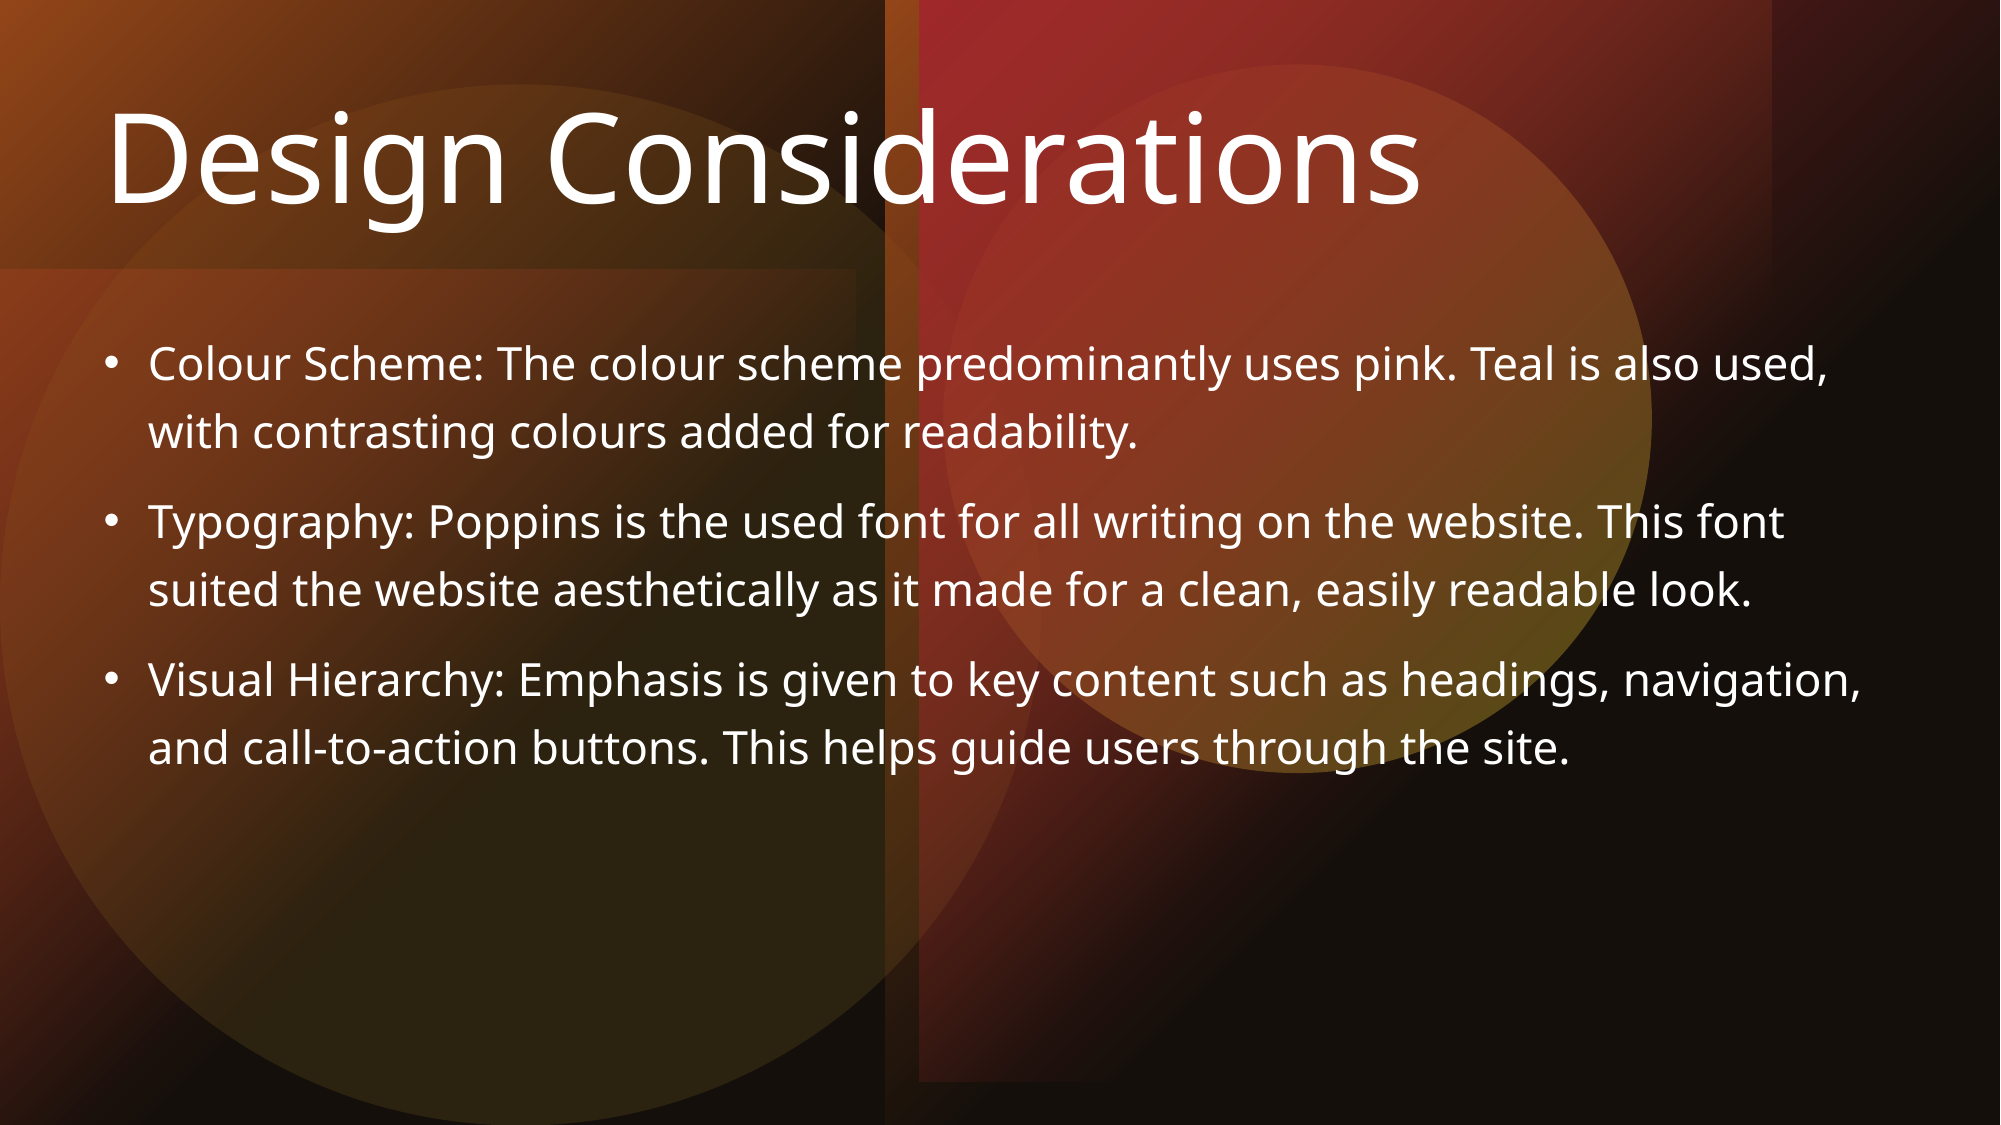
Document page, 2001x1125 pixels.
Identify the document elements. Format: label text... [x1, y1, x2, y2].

title Design Considerations [88, 88, 1910, 313]
list Colour Scheme: The colour scheme predominantly uses pink. Teal is also used, with contrasting colours added for readability. Typography: Poppins is the used font for all writing on the website. This font suited the website aesthetically as it made for a clean, easily readable look. Visual Hierarchy: Emphasis is given to key content such as headings, navigation, and call-to-action buttons. This helps guide users through the site. [88, 313, 1910, 934]
